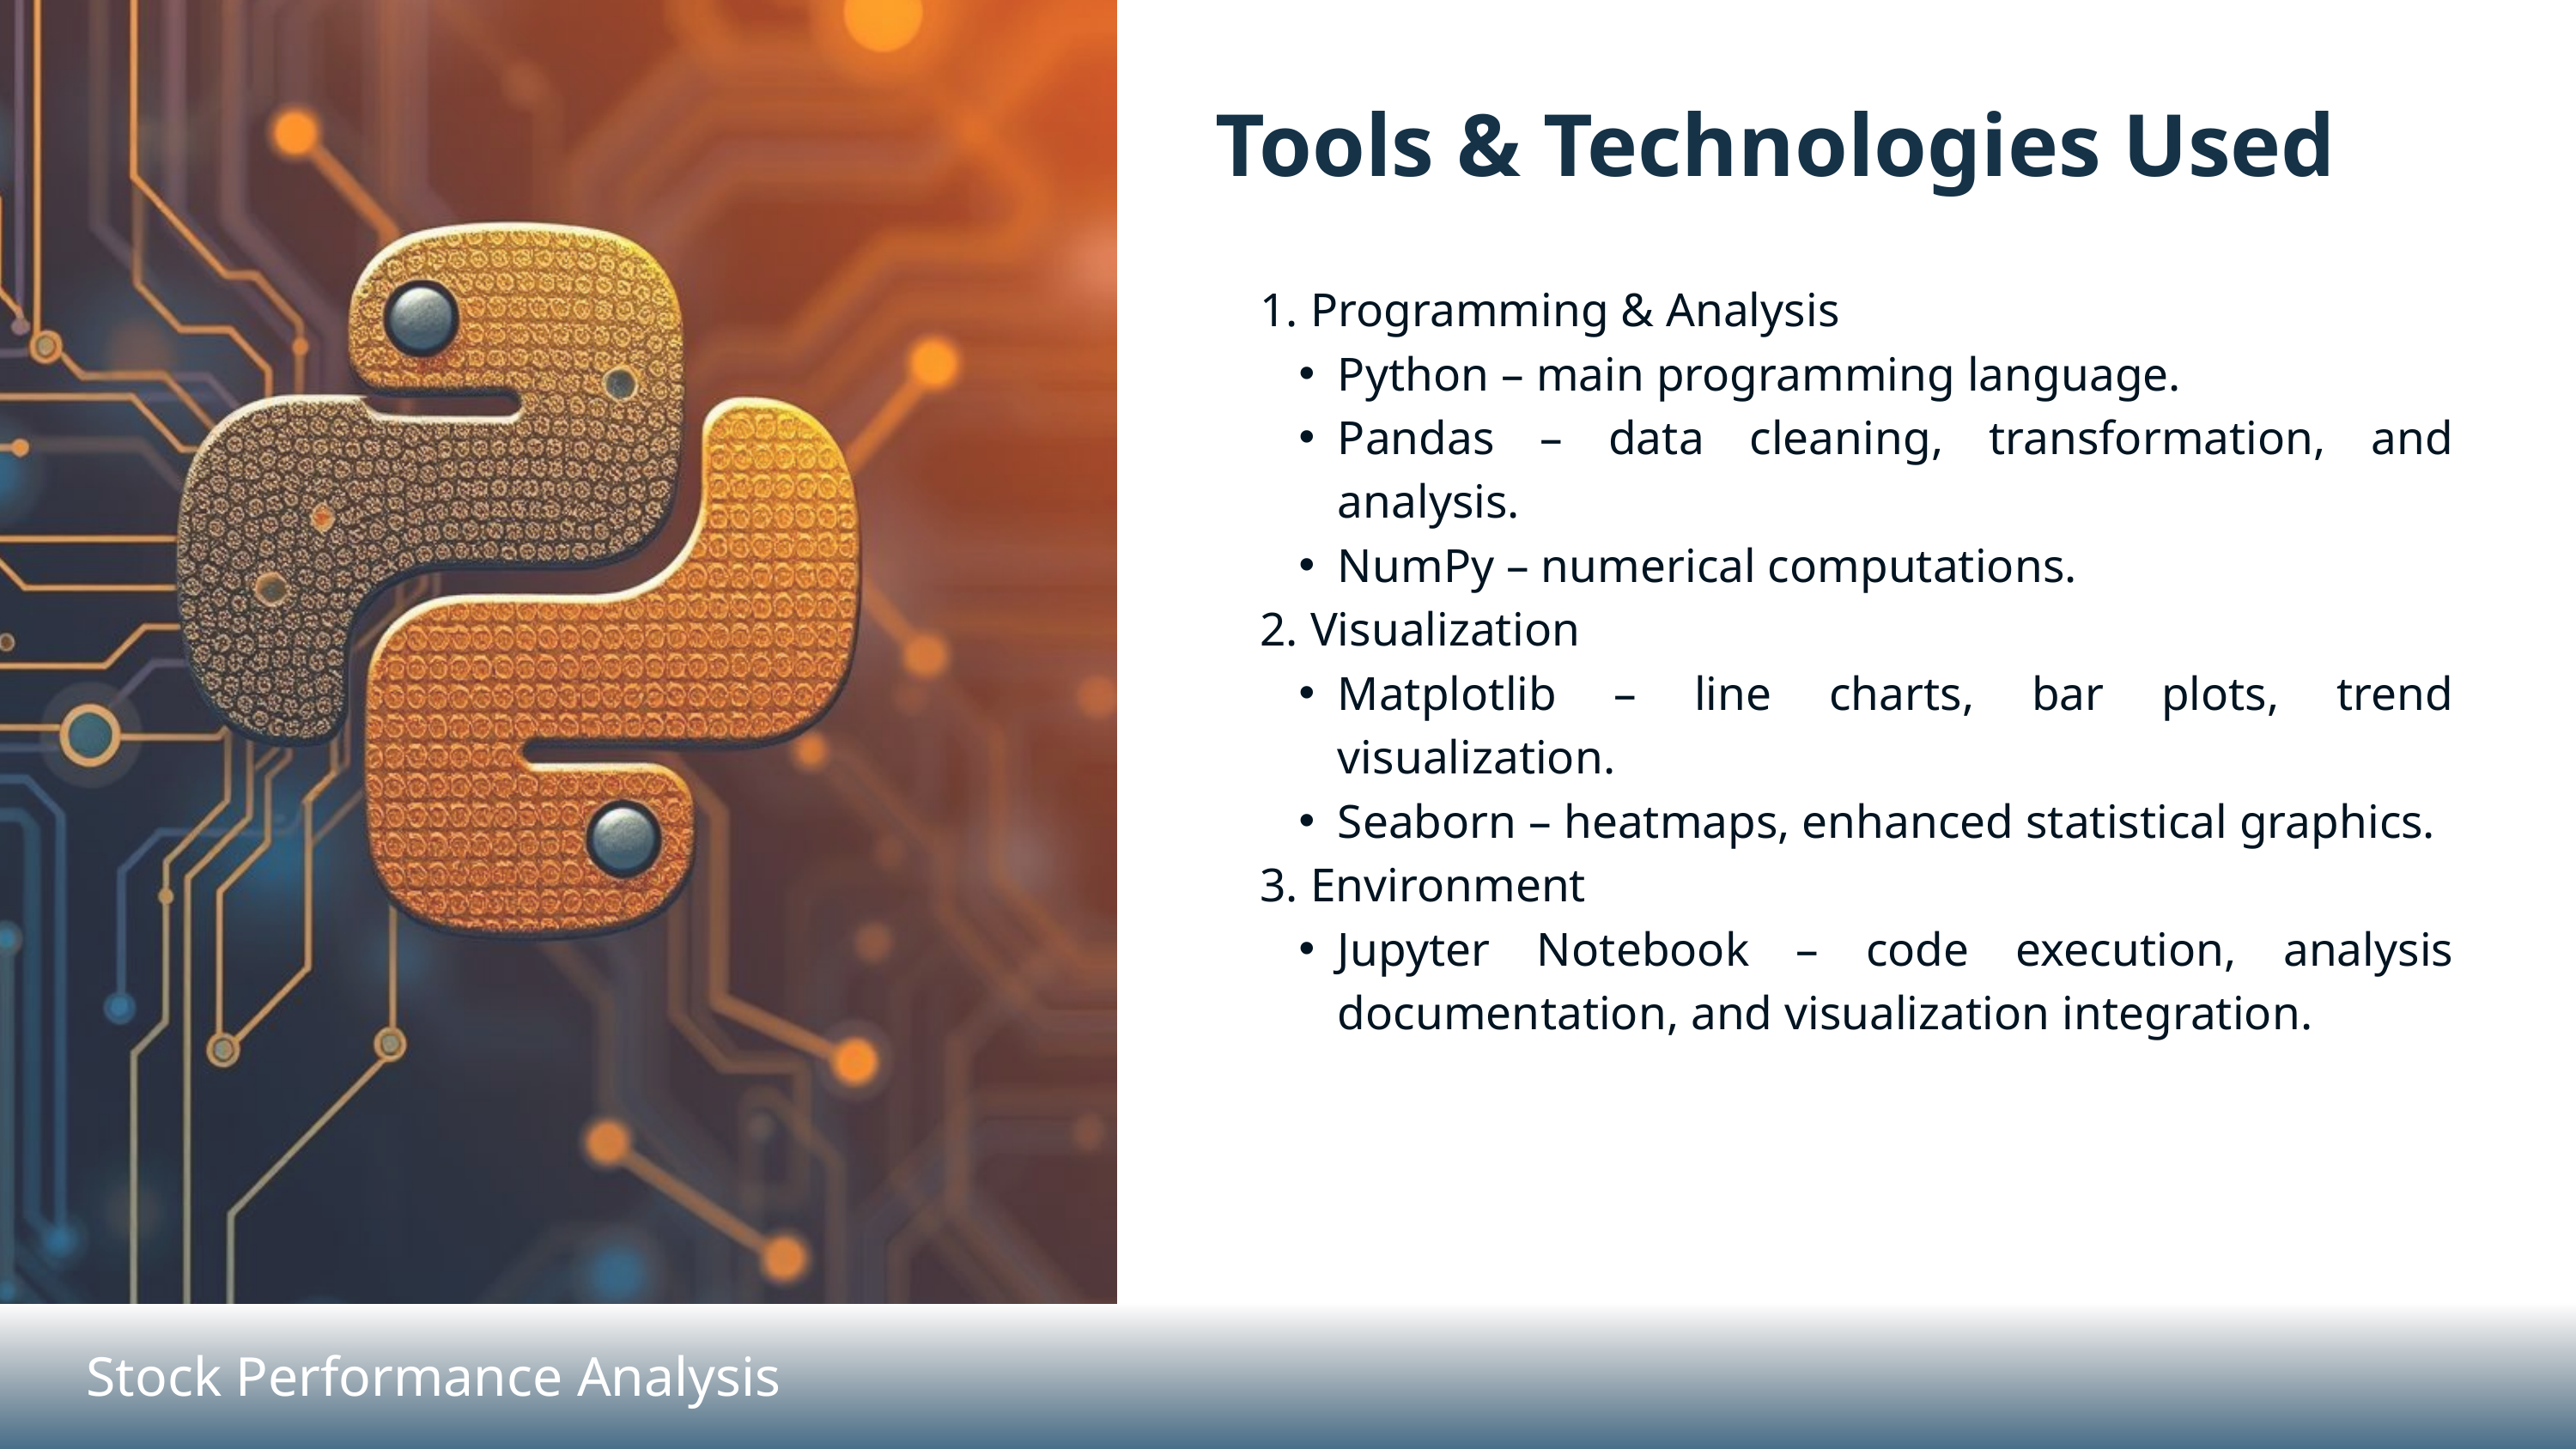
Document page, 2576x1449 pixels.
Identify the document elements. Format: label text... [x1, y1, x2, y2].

text_box 1. Programming & Analysis Python – main programming language. Pandas – data cleaning, transformation, and analysis. NumPy – numerical computations. 2. Visualization Matplotlib – line charts, bar plots, trend visualization. Seaborn – heatmaps, enhanced statistical graphics. 3. Environment Jupyter Notebook – code execution, analysis documentation, and visualization integration. [1392, 271, 2454, 1103]
text_box Tools & Technologies Used [1215, 73, 2409, 194]
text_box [0, 0, 1118, 1304]
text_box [1190, 80, 1386, 1449]
text_box Stock Performance Analysis [86, 1331, 872, 1408]
